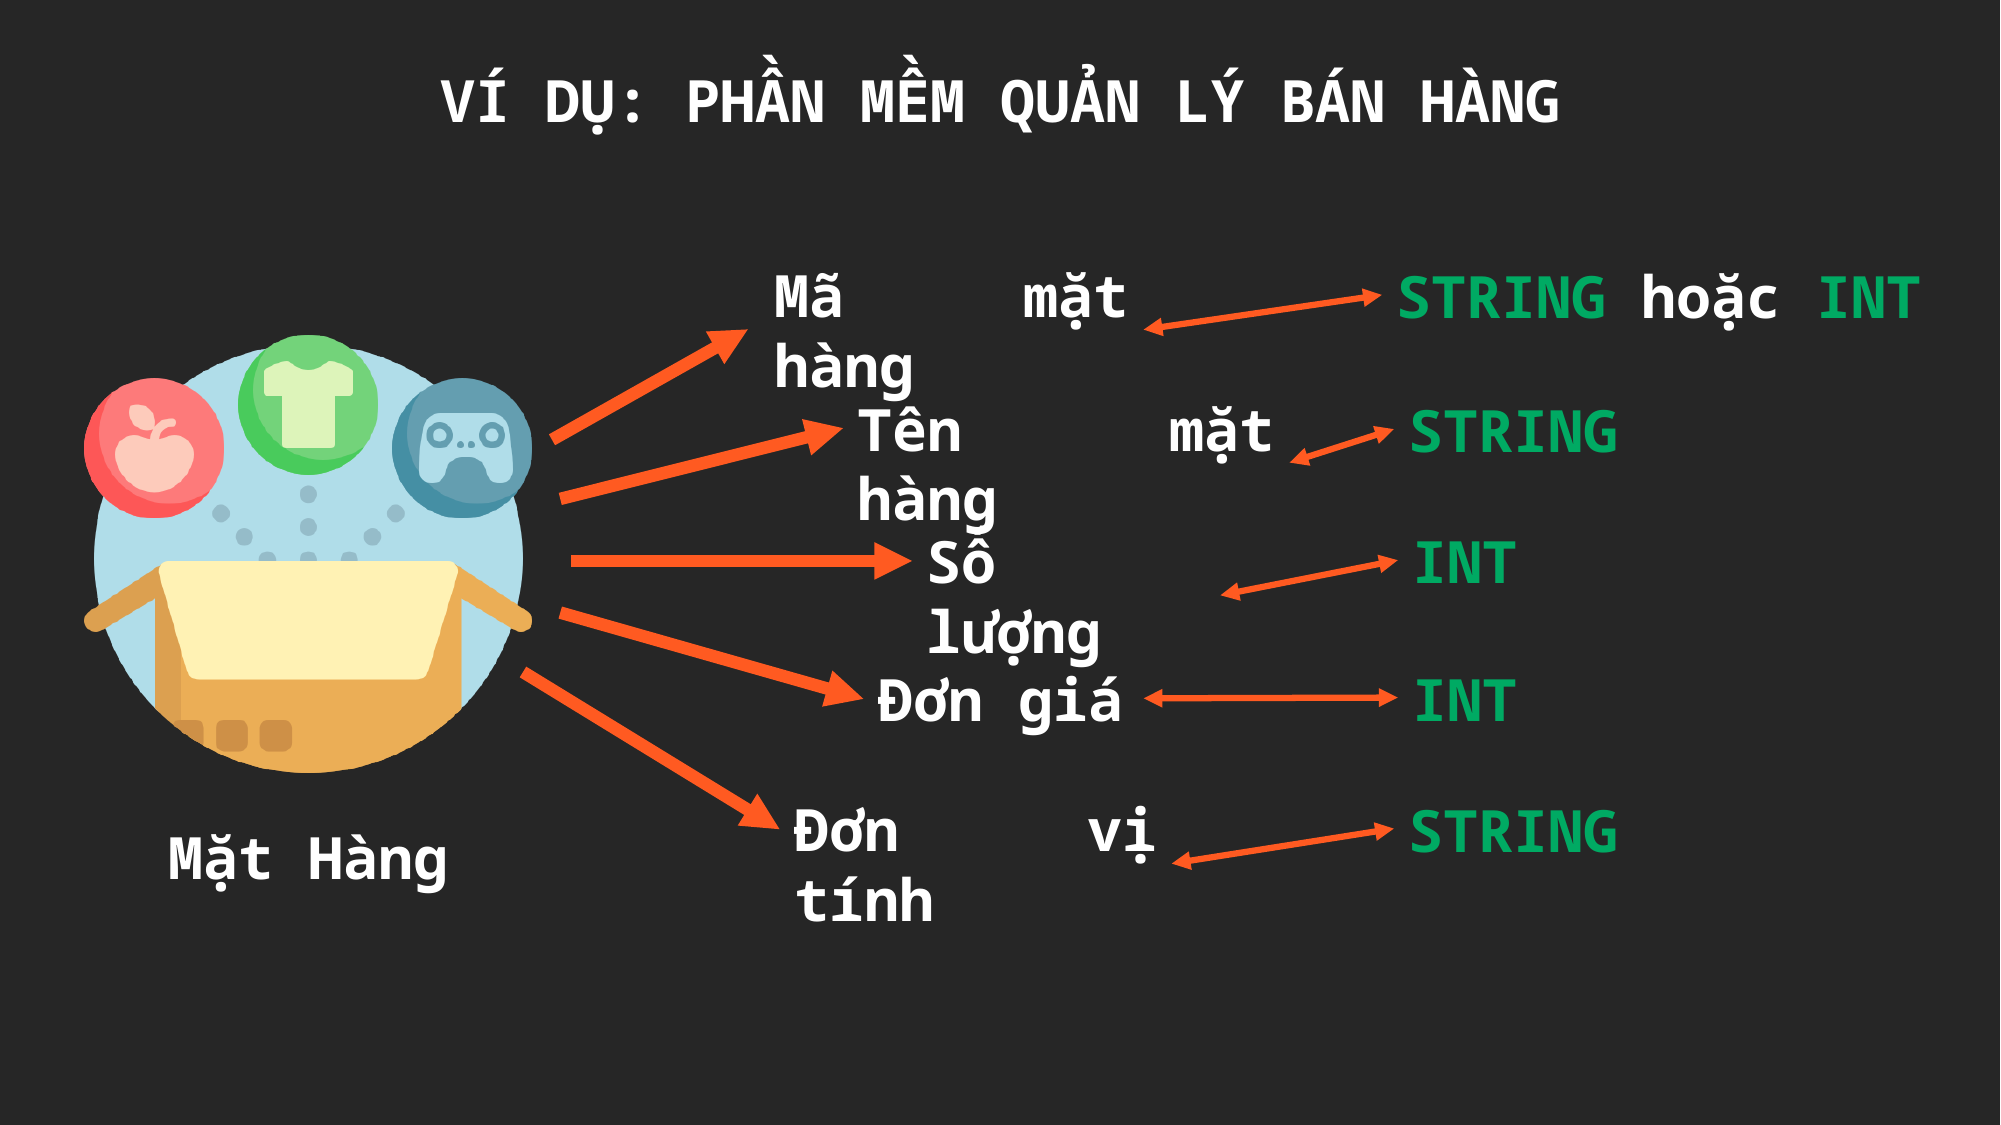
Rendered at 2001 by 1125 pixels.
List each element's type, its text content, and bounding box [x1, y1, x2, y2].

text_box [1143, 252, 1917, 872]
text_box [522, 252, 1143, 872]
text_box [84, 329, 532, 900]
text_box VÍ DỤ: PHẦN MỀM QUẢN LÝ BÁN HÀNG [425, 56, 1575, 142]
